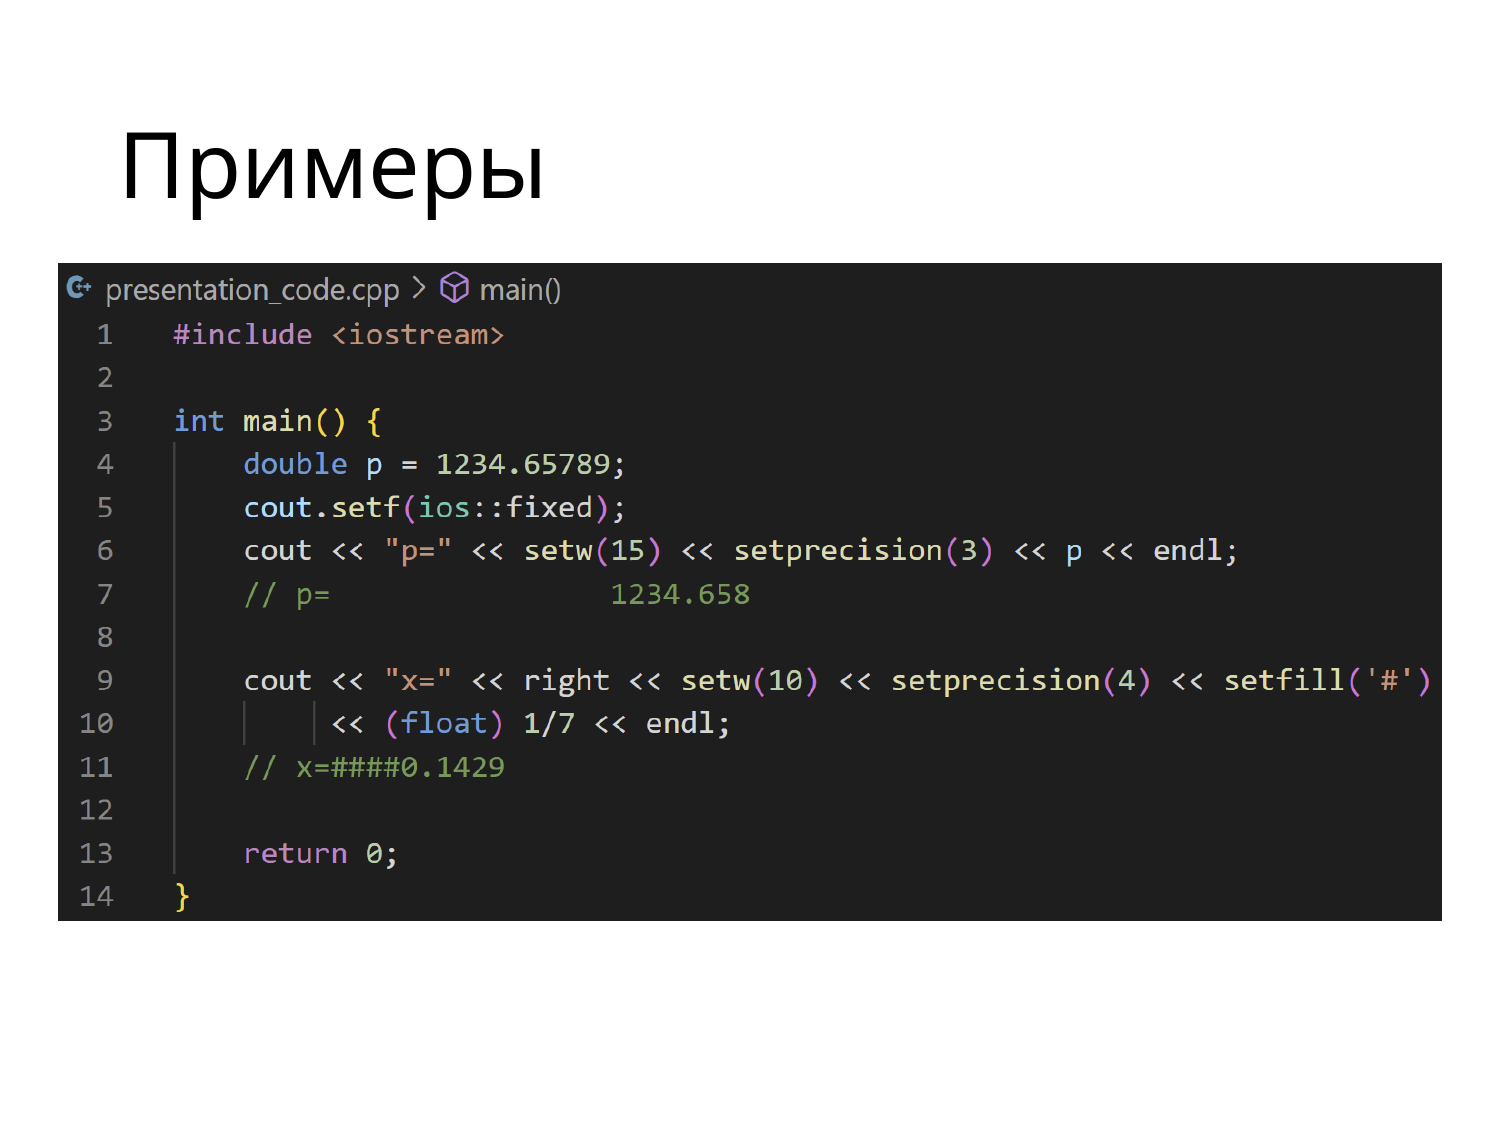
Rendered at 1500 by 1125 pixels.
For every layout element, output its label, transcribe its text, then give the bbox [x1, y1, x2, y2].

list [58, 263, 1442, 921]
title Примеры [103, 59, 1397, 263]
